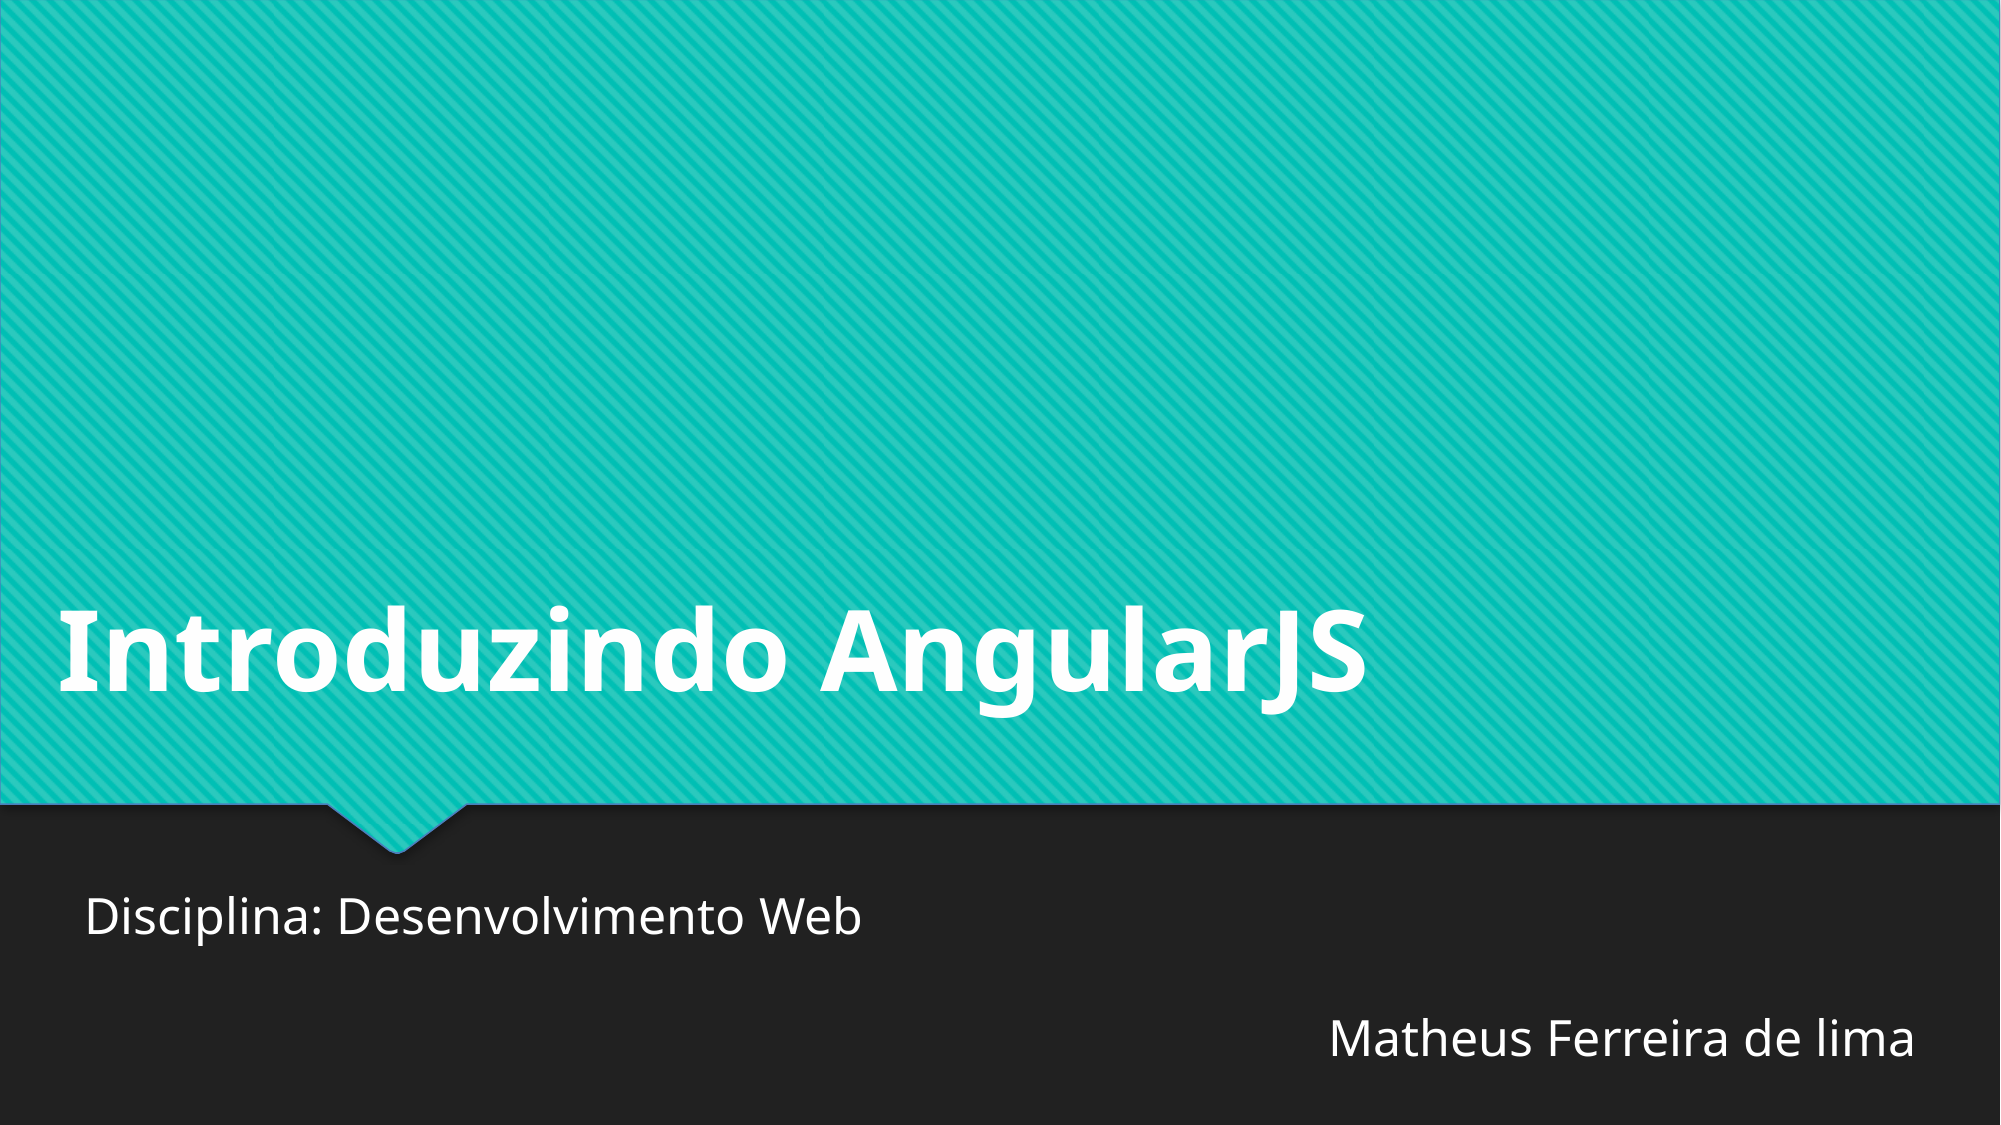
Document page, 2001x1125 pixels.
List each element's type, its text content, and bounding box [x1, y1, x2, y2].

text_box Matheus Ferreira de lima [1300, 998, 2000, 1104]
text_box Disciplina: Desenvolvimento Web [69, 876, 1804, 949]
text_box Introduzindo AngularJS [42, 234, 1777, 722]
picture [1, 1, 1999, 852]
